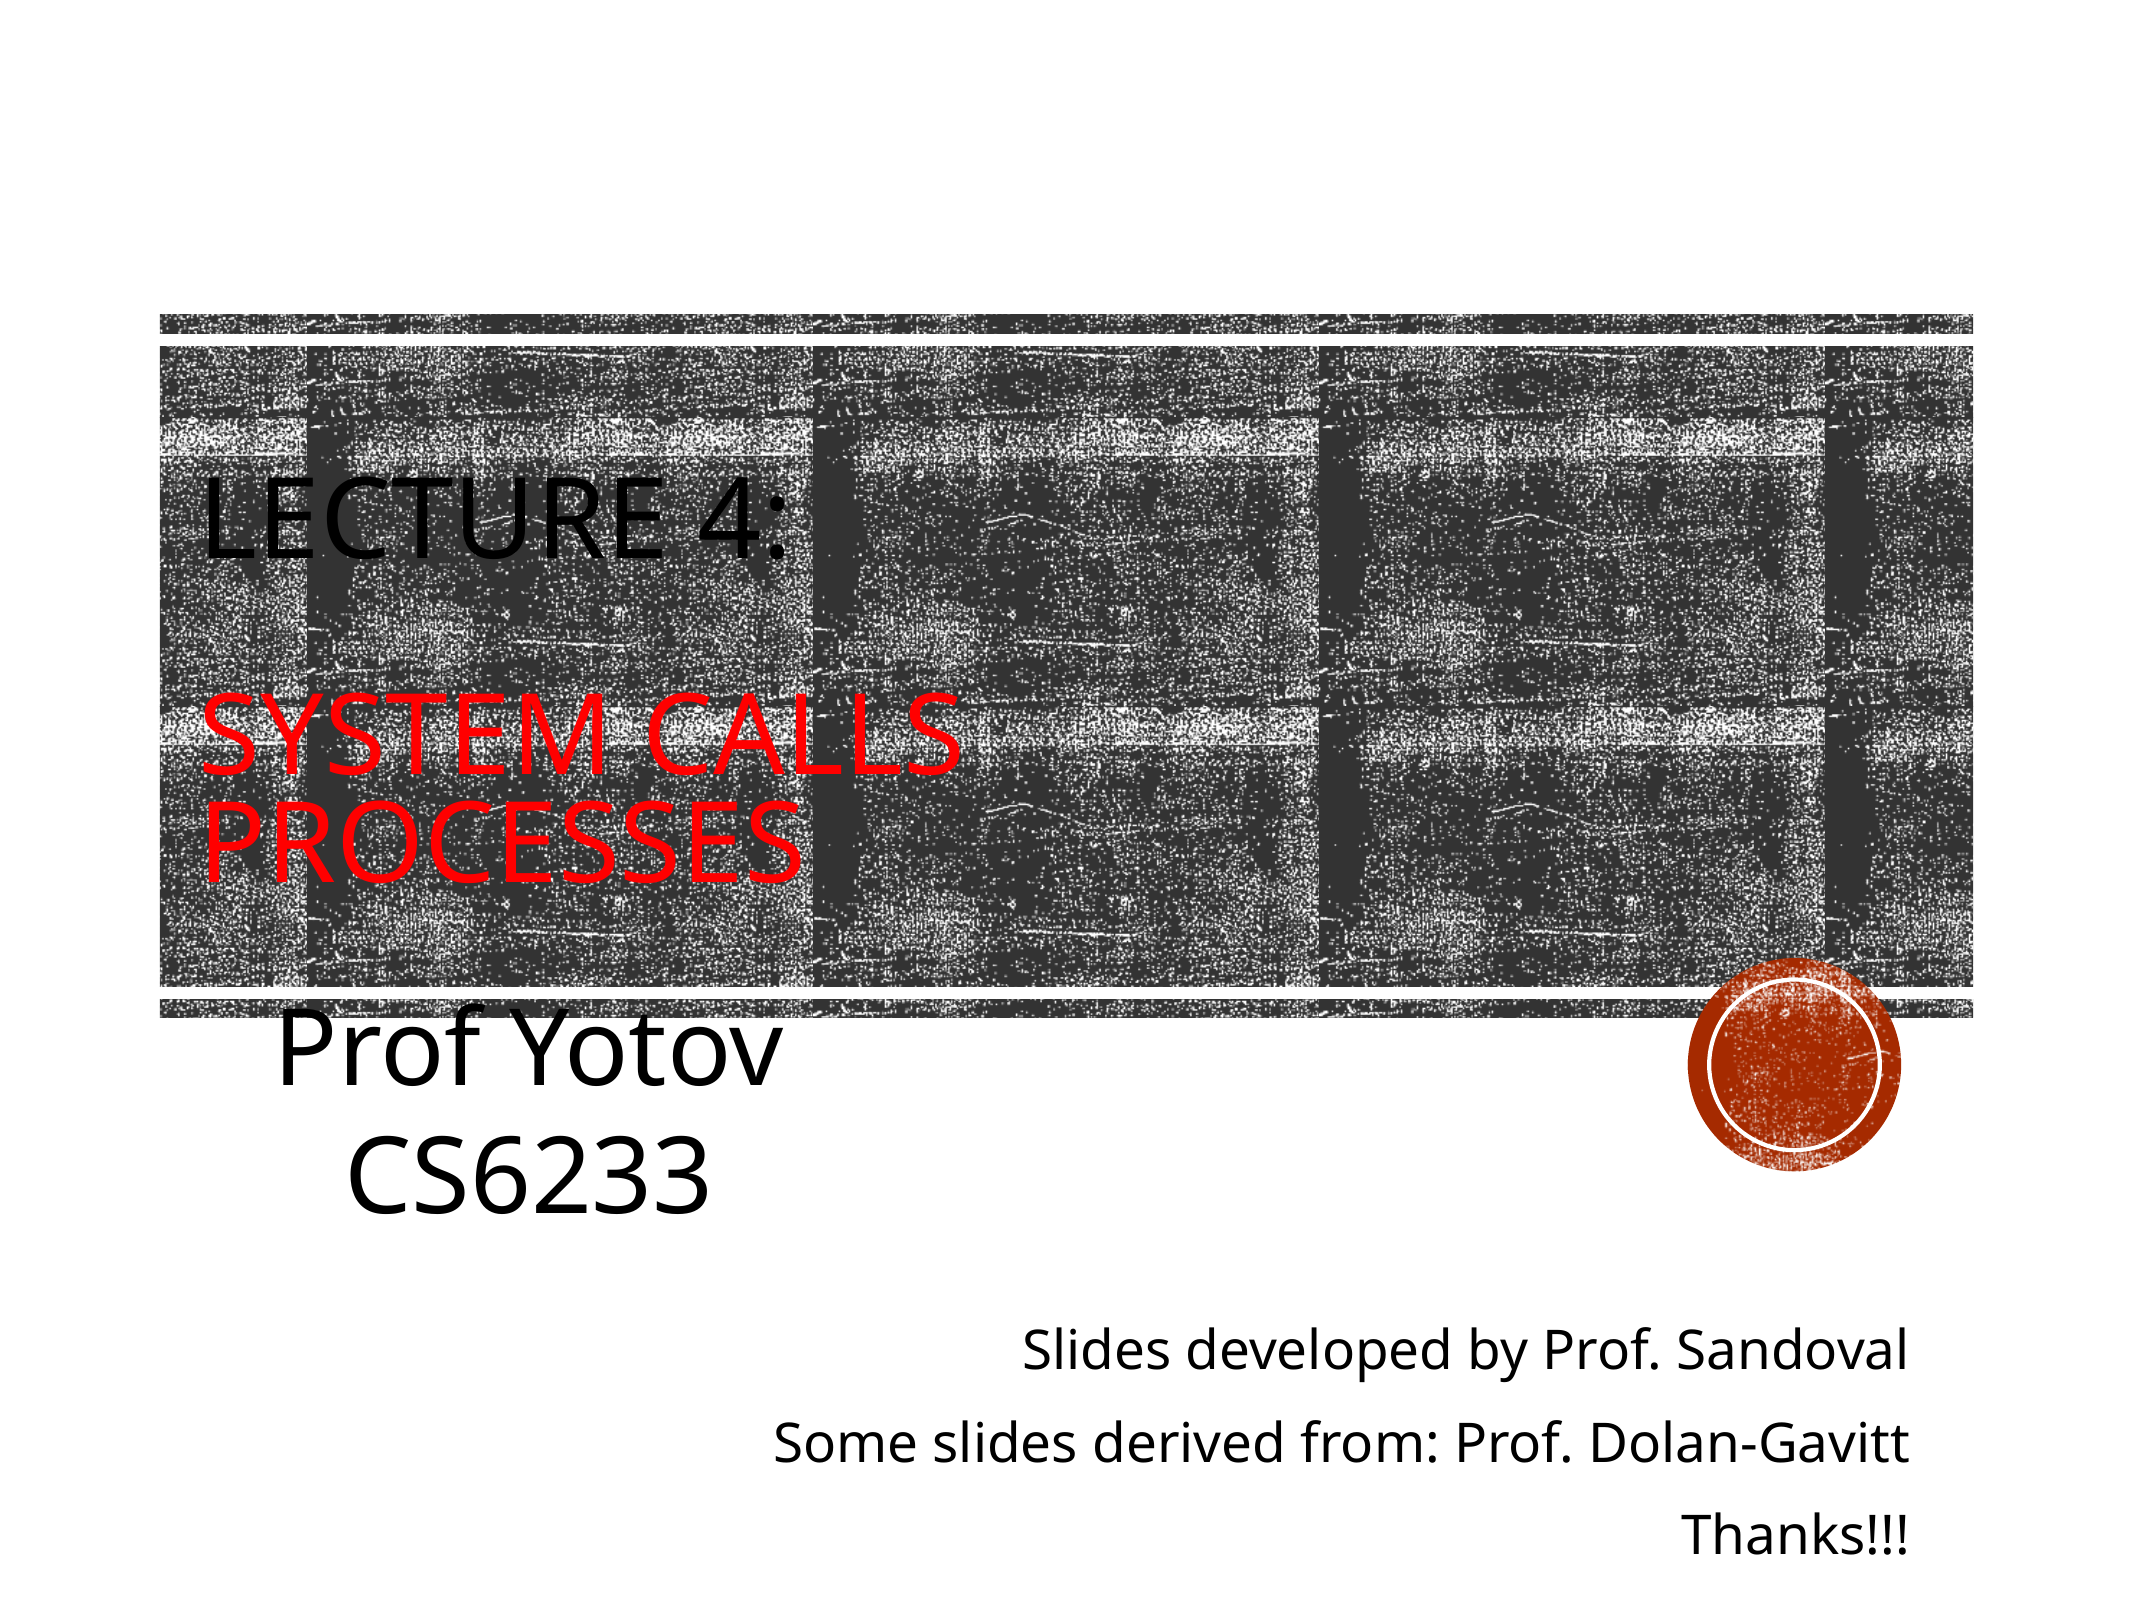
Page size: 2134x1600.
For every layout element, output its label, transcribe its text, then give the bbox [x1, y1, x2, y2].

subtitle Slides developed by Prof. Sandoval Some slides derived from: Prof. Dolan-Gavitt Thanks!!! [208, 1314, 1925, 1575]
title Lecture 4: system Calls Processes [184, 334, 1956, 1043]
text_box Prof Yotov CS6233 [259, 971, 800, 1243]
